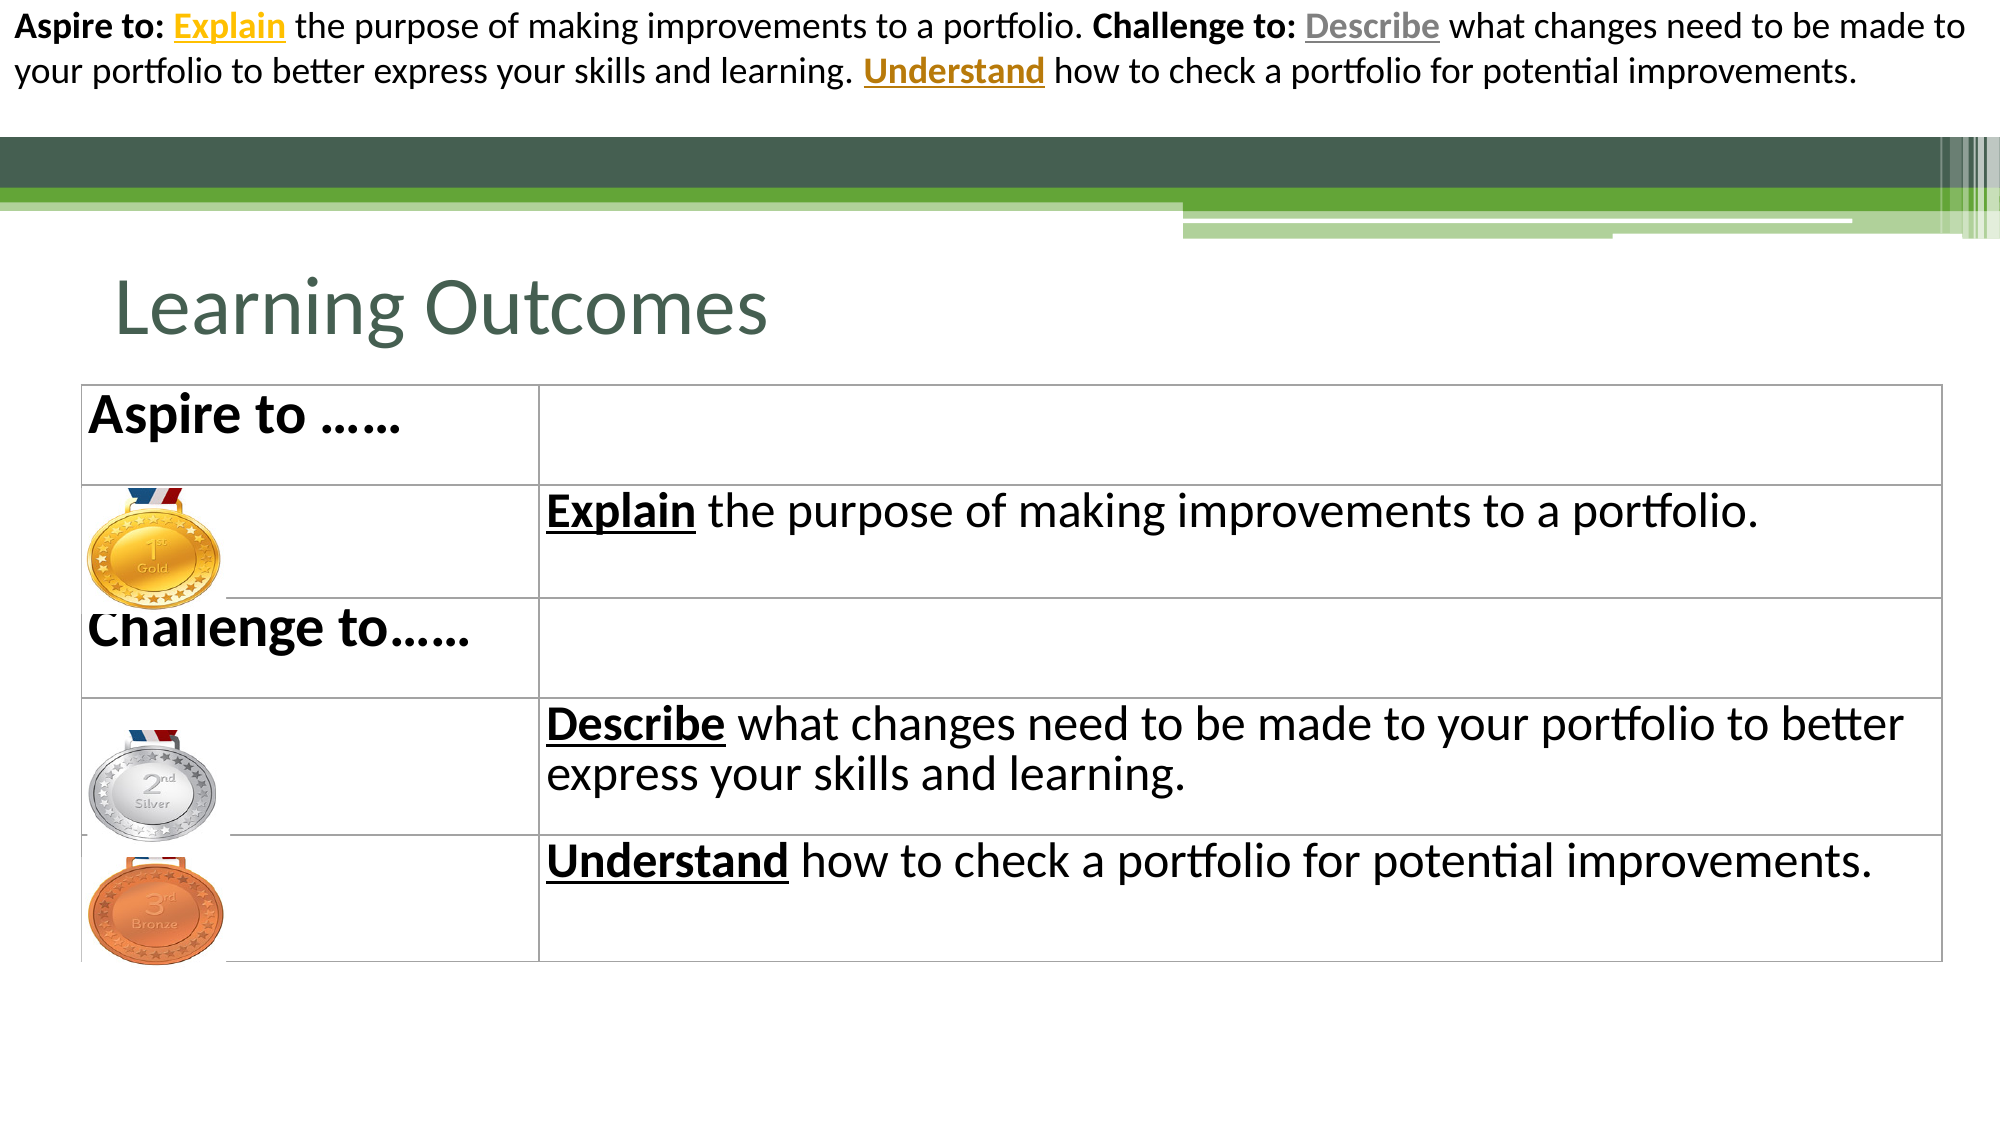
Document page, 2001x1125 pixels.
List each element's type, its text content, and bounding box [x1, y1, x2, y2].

table_cell Explain the purpose of making improvements to a portfolio. [540, 486, 1941, 597]
table_header [540, 386, 1941, 484]
table_cell [82, 699, 538, 834]
picture [87, 730, 231, 848]
title Learning Outcomes [99, 240, 1900, 363]
picture [81, 487, 227, 614]
table_cell [82, 836, 538, 961]
table_cell Describe what changes need to be made to your portfolio to better express your skills and learning. [540, 699, 1941, 834]
table_cell [82, 486, 538, 597]
table_cell Challenge to…… [82, 599, 538, 697]
picture [81, 857, 227, 972]
table_cell [540, 599, 1941, 697]
table_cell Understand how to check a portfolio for potential improvements. [540, 836, 1941, 961]
table_header Aspire to …… [82, 386, 538, 484]
